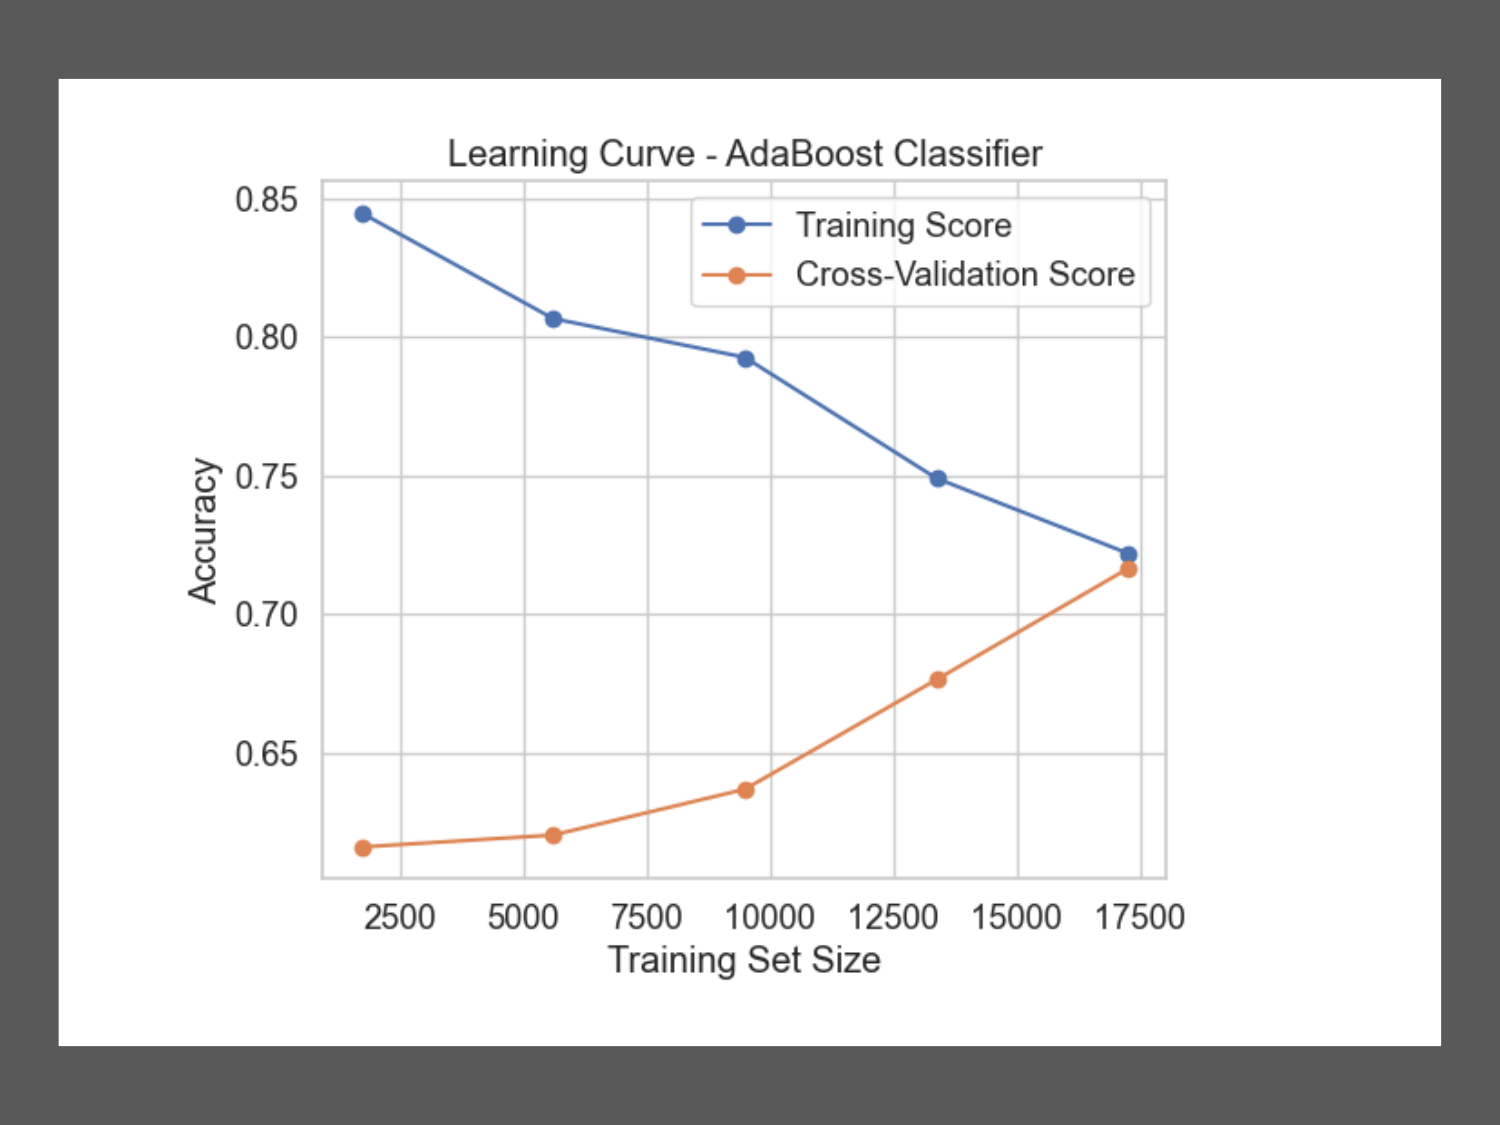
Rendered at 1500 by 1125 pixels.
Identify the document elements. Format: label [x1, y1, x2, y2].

text_box [57, 77, 1443, 1048]
list [154, 105, 1346, 1020]
text_box [0, 0, 1500, 1125]
